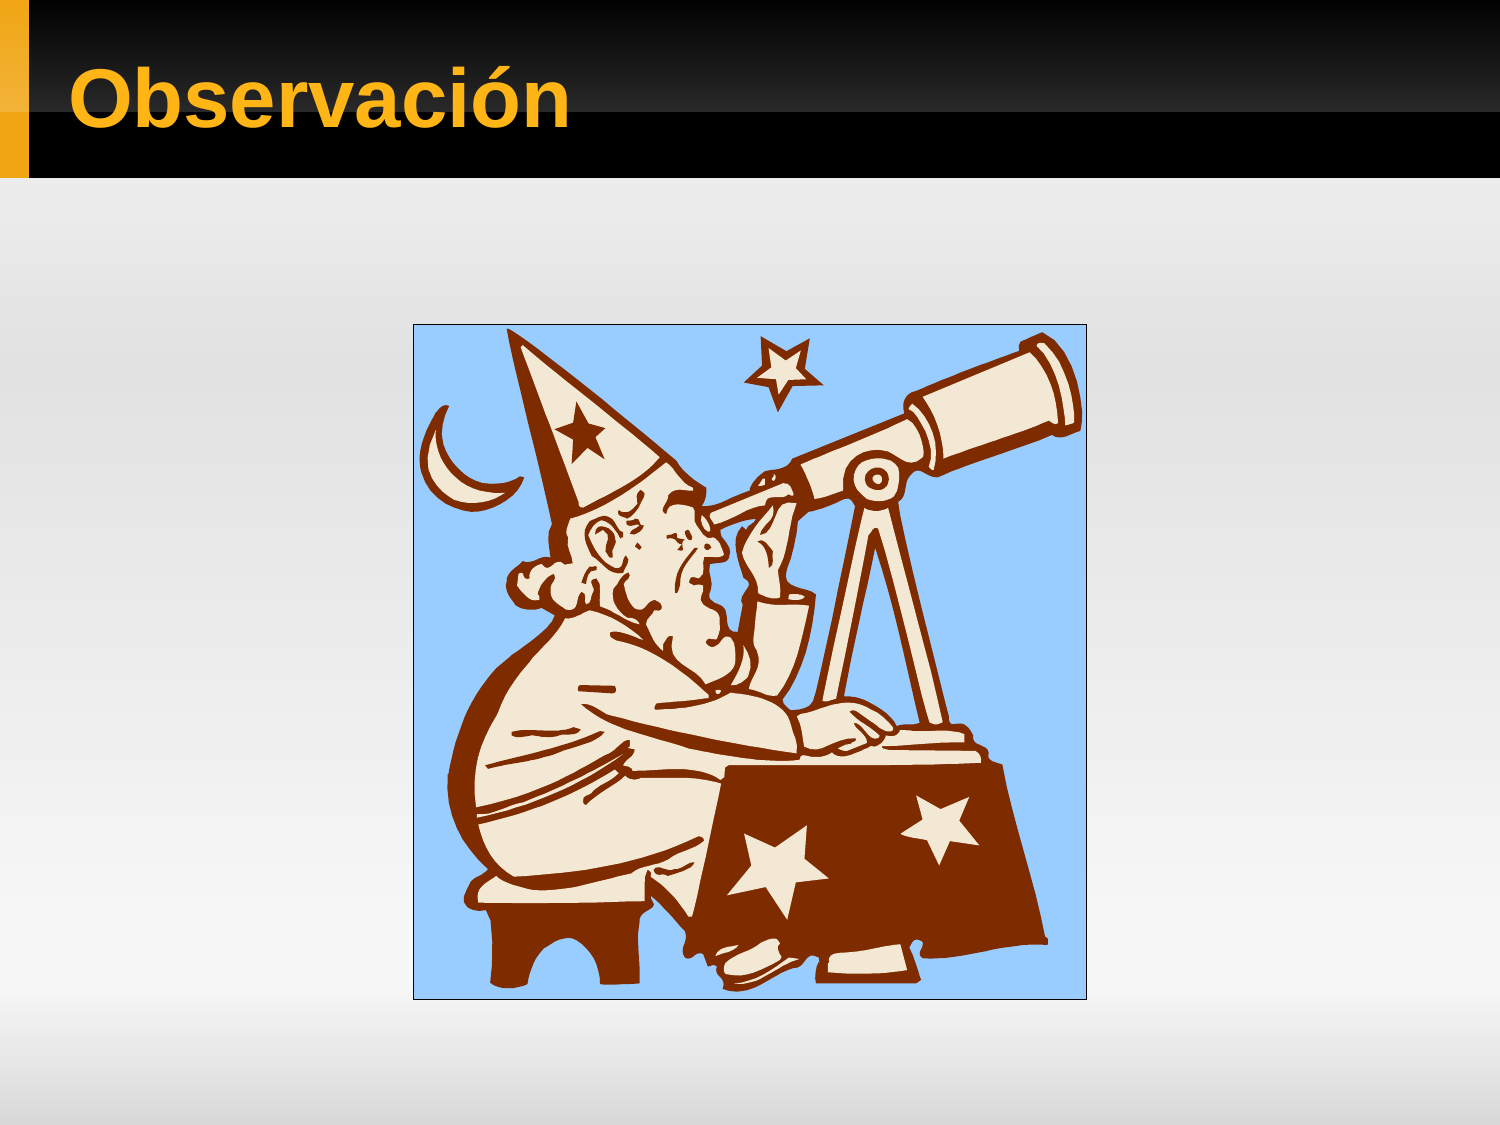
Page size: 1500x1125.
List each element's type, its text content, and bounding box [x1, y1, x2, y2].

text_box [413, 324, 1087, 1001]
title Observación [53, 0, 1152, 196]
picture [0, 0, 1500, 1125]
